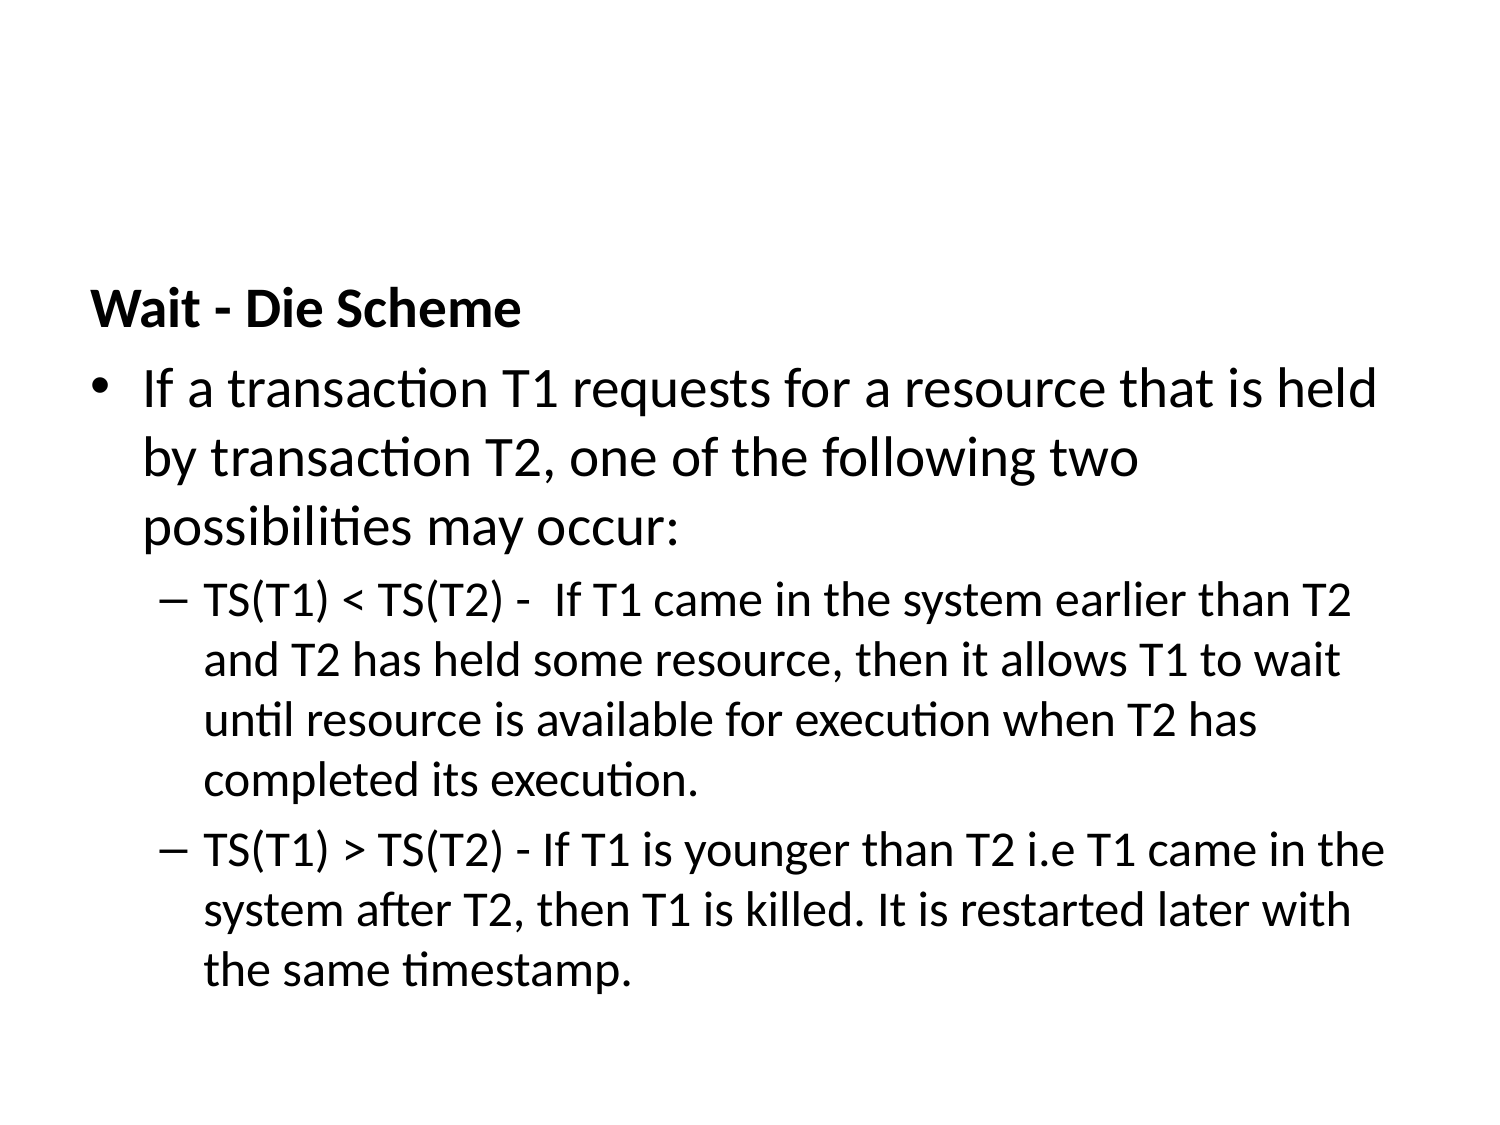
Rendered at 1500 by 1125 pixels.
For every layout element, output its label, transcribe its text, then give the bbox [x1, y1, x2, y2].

list Wait - Die Scheme If a transaction T1 requests for a resource that is held by transaction T2, one of the following two possibilities may occur: TS(T1) < TS(T2) - If T1 came in the system earlier than T2 and T2 has held some resource, then it allows T1 to wait until resource is available for execution when T2 has completed its execution. TS(T1) > TS(T2) - If T1 is younger than T2 i.e T1 came in the system after T2, then T1 is killed. It is restarted later with the same timestamp. [75, 262, 1425, 1005]
